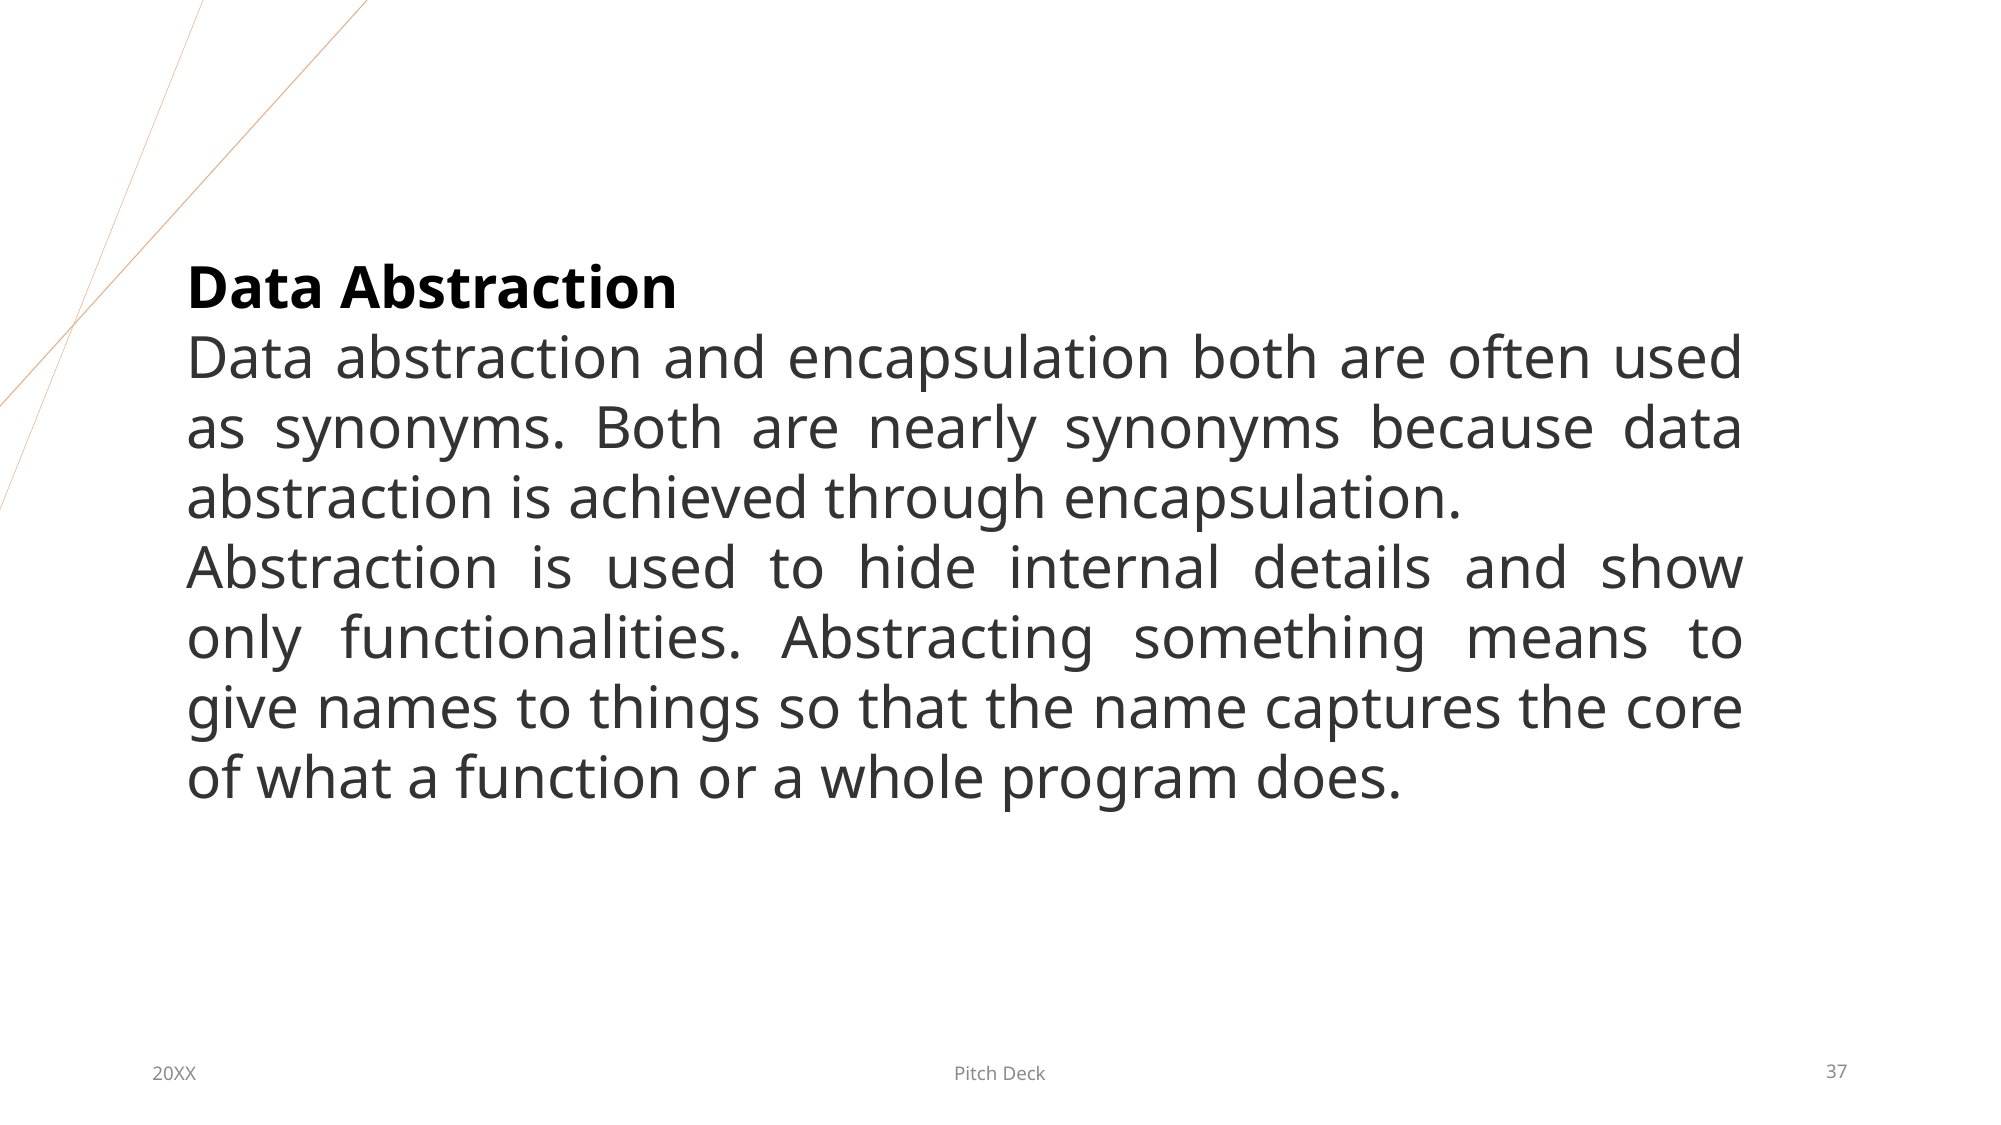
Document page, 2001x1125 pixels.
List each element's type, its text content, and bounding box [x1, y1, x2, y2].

slide_number 20XX [137, 1042, 588, 1103]
slide_number 37 [1412, 1042, 1863, 1103]
footer Pitch Deck [662, 1042, 1338, 1103]
text_box Data Abstraction Data abstraction and encapsulation both are often used as synonyms. Both are nearly synonyms because data abstraction is achieved through encapsulation. Abstraction is used to hide internal details and show only functionalities. Abstracting something means to give names to things so that the name captures the core of what a function or a whole program does. [171, 243, 1760, 853]
